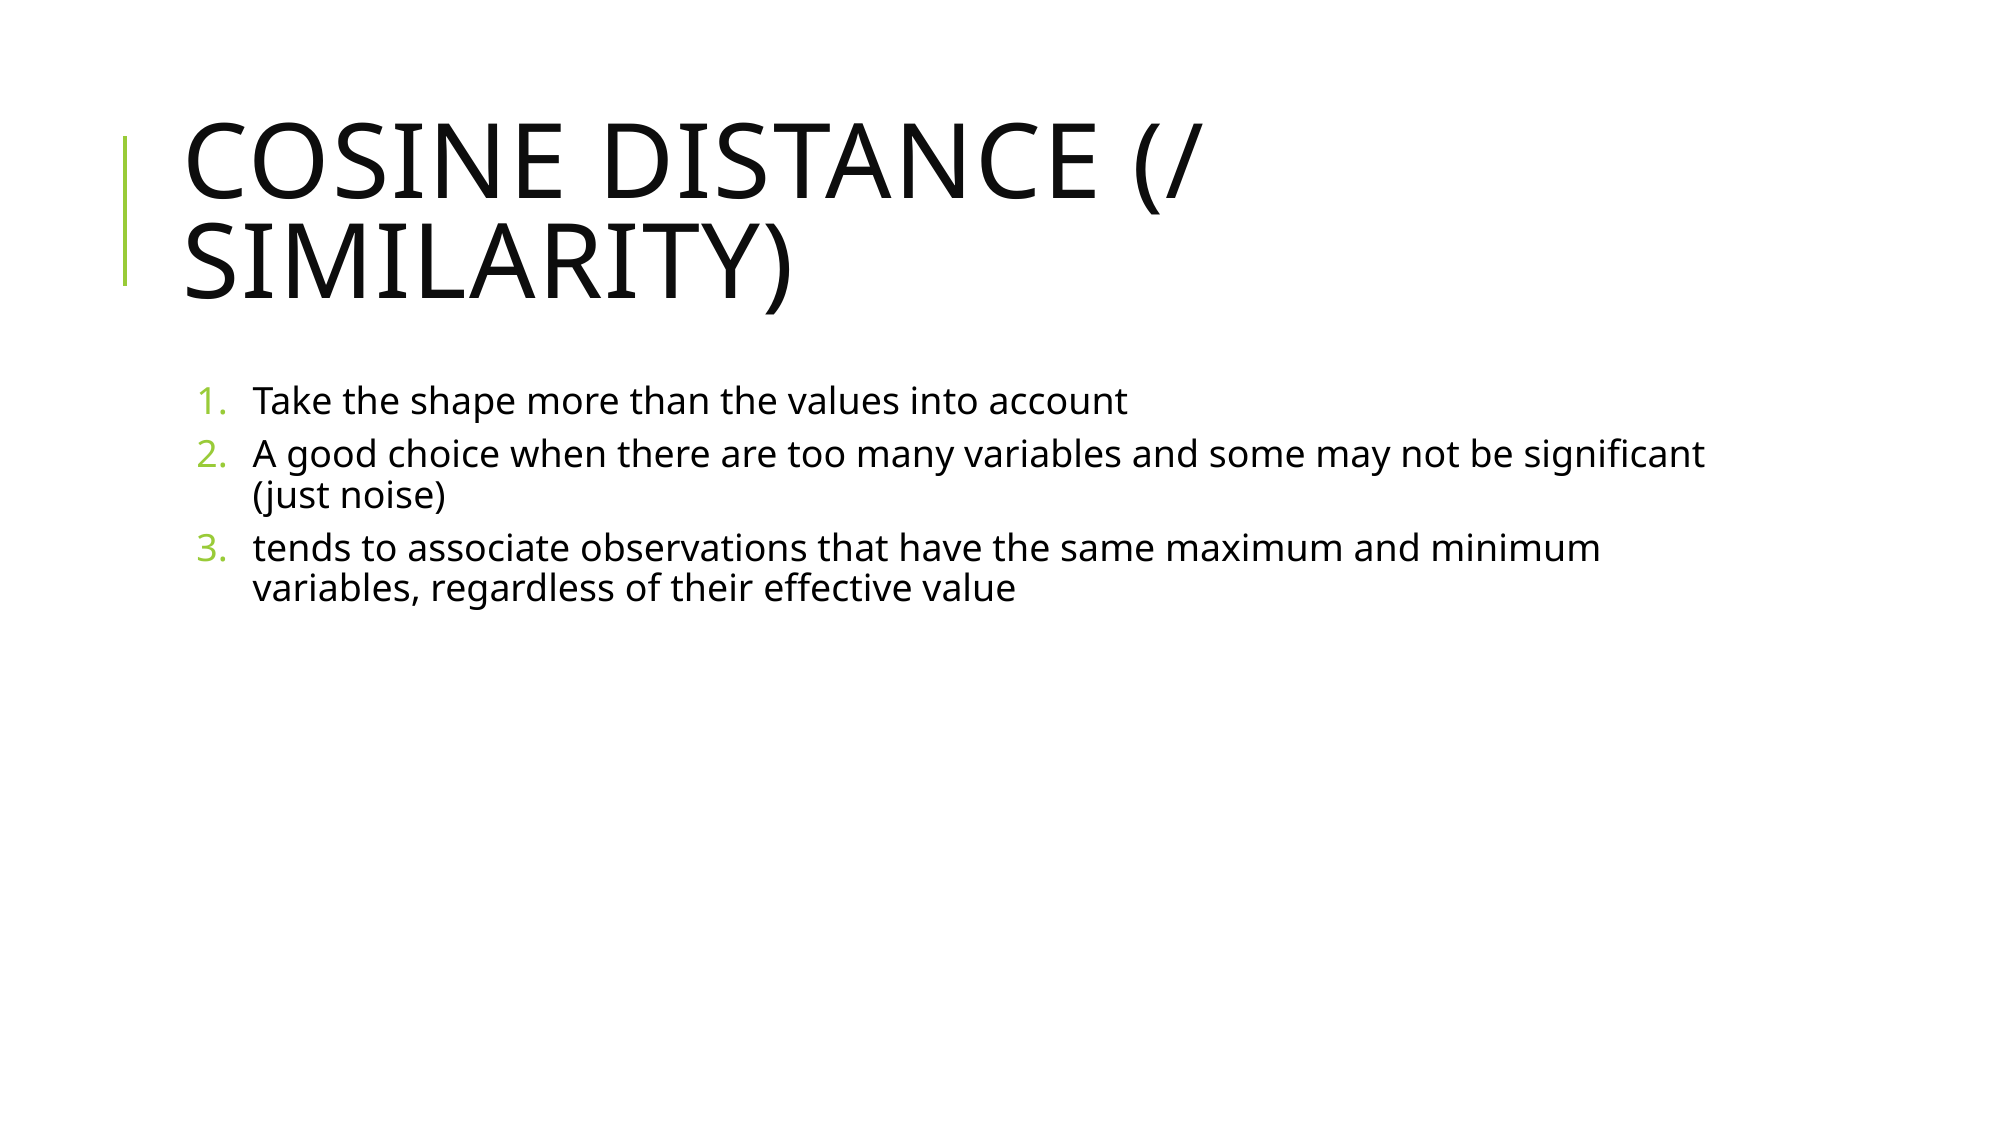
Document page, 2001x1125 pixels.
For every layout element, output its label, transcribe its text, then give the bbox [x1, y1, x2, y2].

title Cosine Distance (/ Similarity) [168, 96, 1763, 342]
list Take the shape more than the values into account A good choice when there are too many variables and some may not be significant (just noise) tends to associate observations that have the same maximum and minimum variables, regardless of their effective value [168, 375, 1763, 1035]
